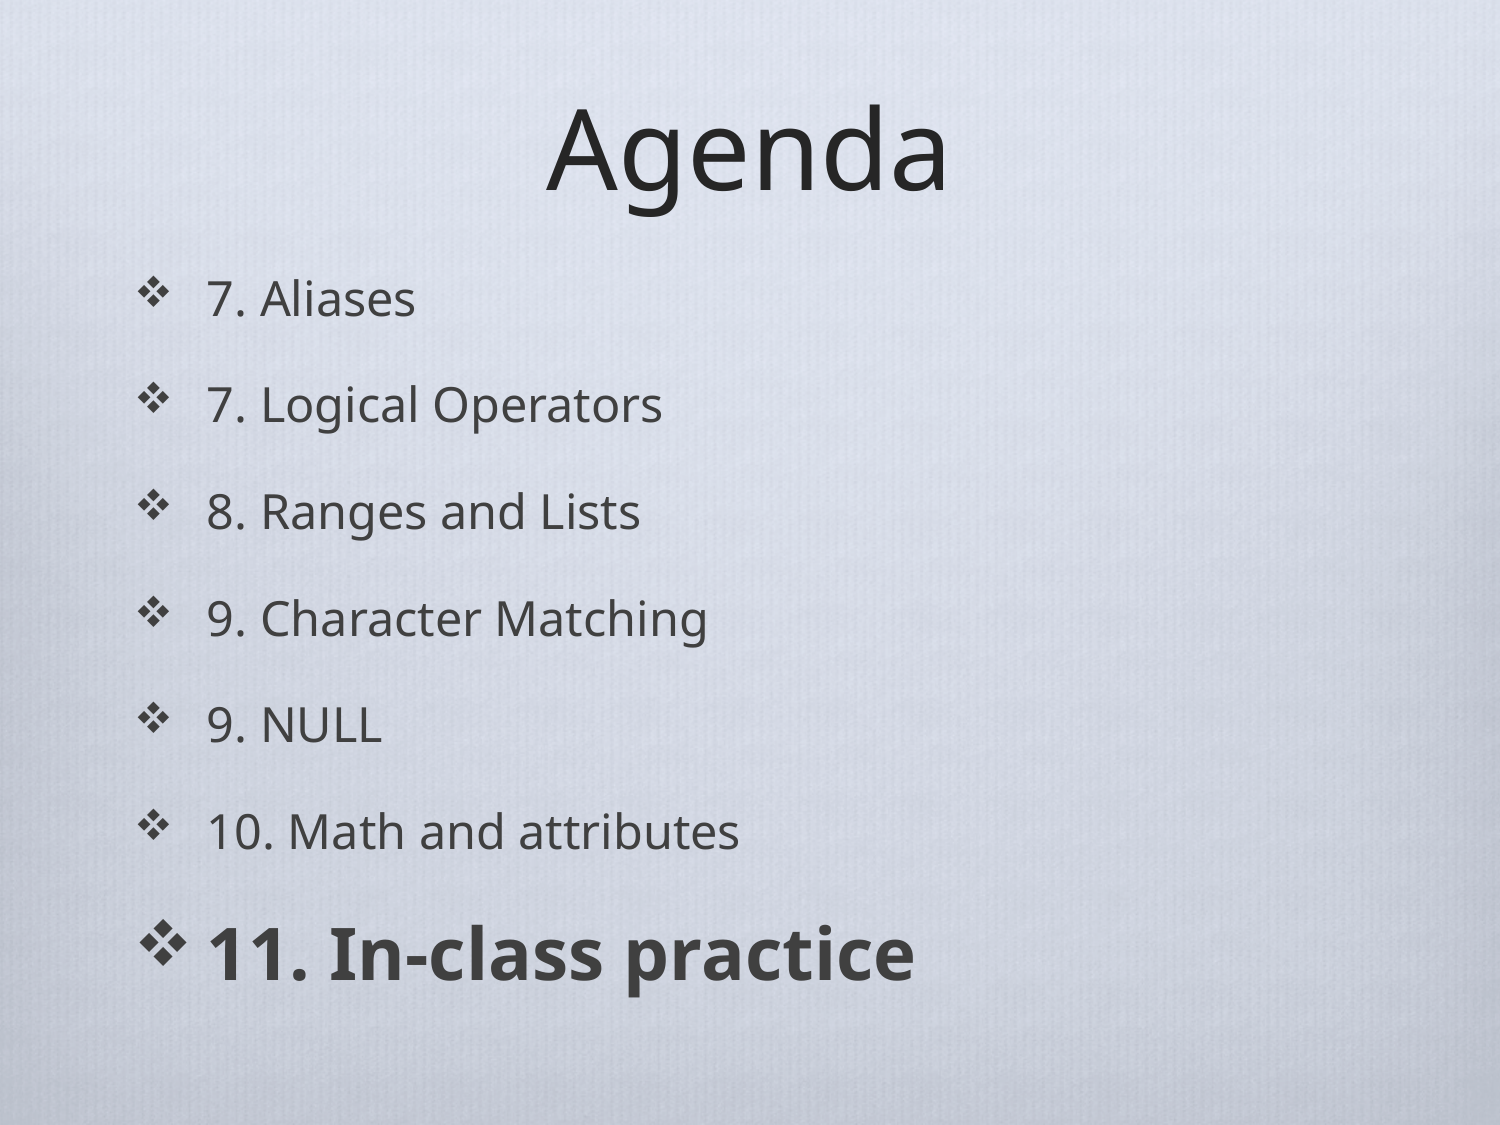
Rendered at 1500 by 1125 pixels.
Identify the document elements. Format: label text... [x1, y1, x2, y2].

title Agenda [119, 51, 1381, 240]
list 7. Aliases 7. Logical Operators 8. Ranges and Lists 9. Character Matching 9. NULL 10. Math and attributes 11. In-class practice [119, 260, 1381, 1011]
